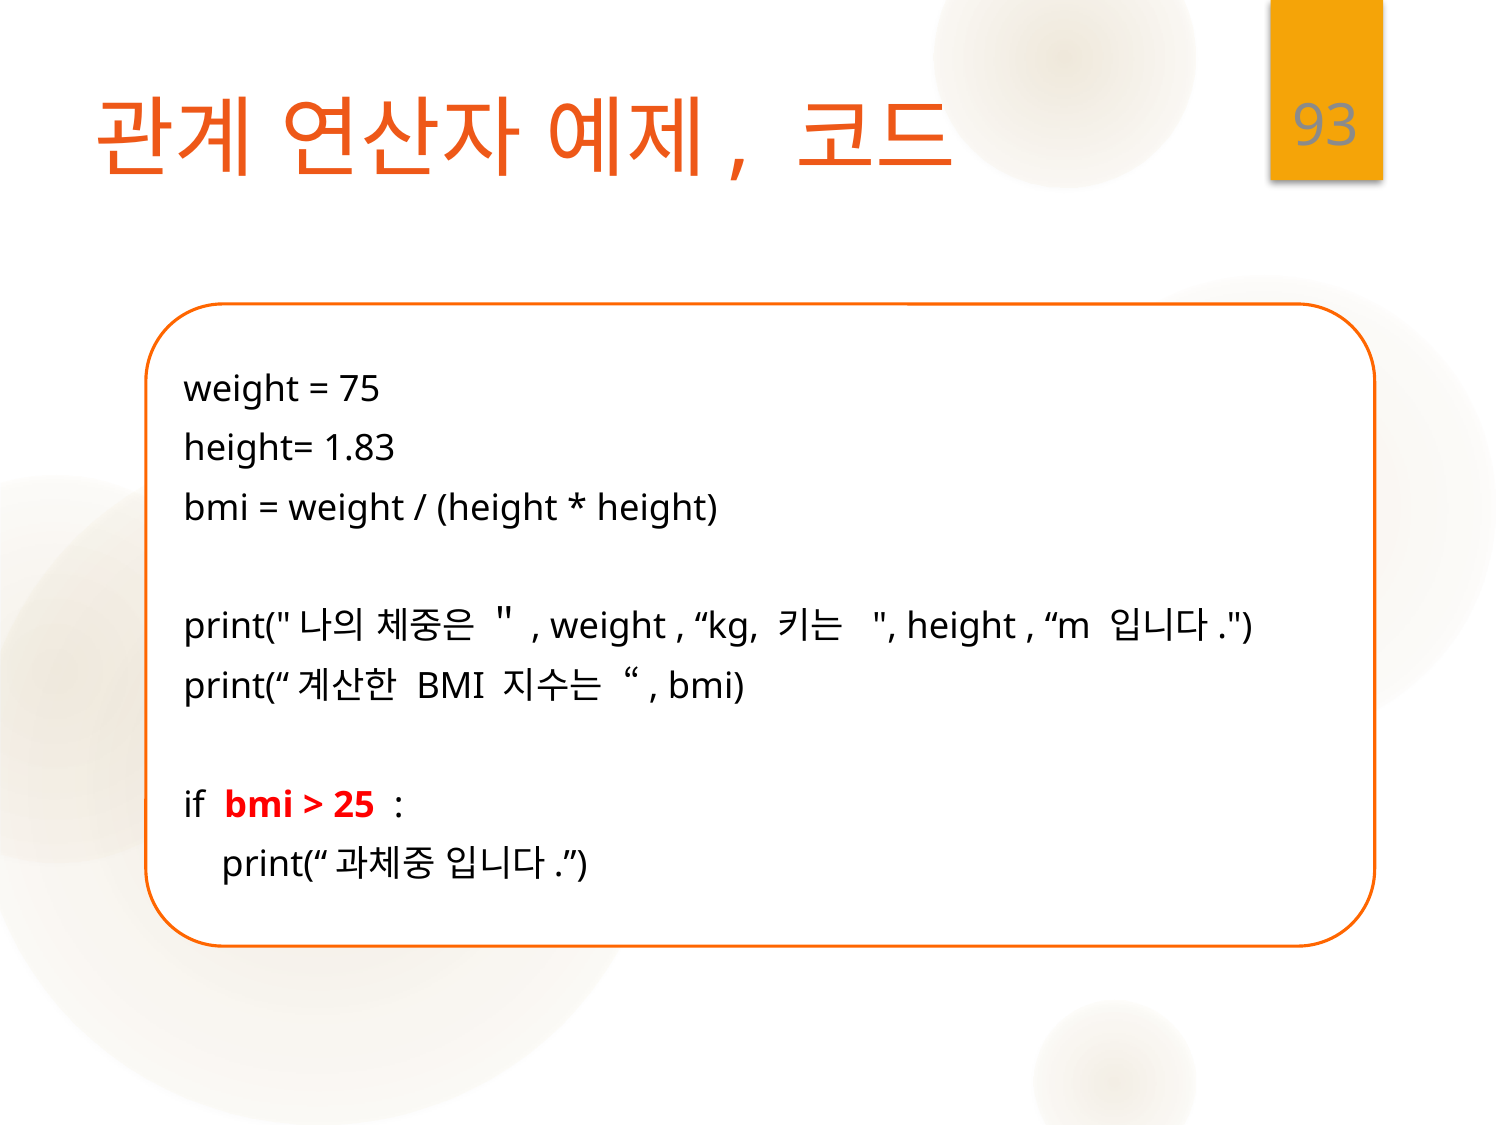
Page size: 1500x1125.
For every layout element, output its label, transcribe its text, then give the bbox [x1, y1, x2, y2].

text_box weight = 75 height= 1.83 bmi = weight / (height * height) print("나의 체중은 ＂, weight , “kg, 키는 ", height , “m 입니다.") print(“계산한 BMI 지수는 “, bmi) if bmi > 25 : print(“과체중 입니다.”) [145, 303, 1375, 947]
slide_number 93 [1273, 48, 1378, 175]
title 관계 연산자 예제, 코드 [79, 74, 1237, 304]
